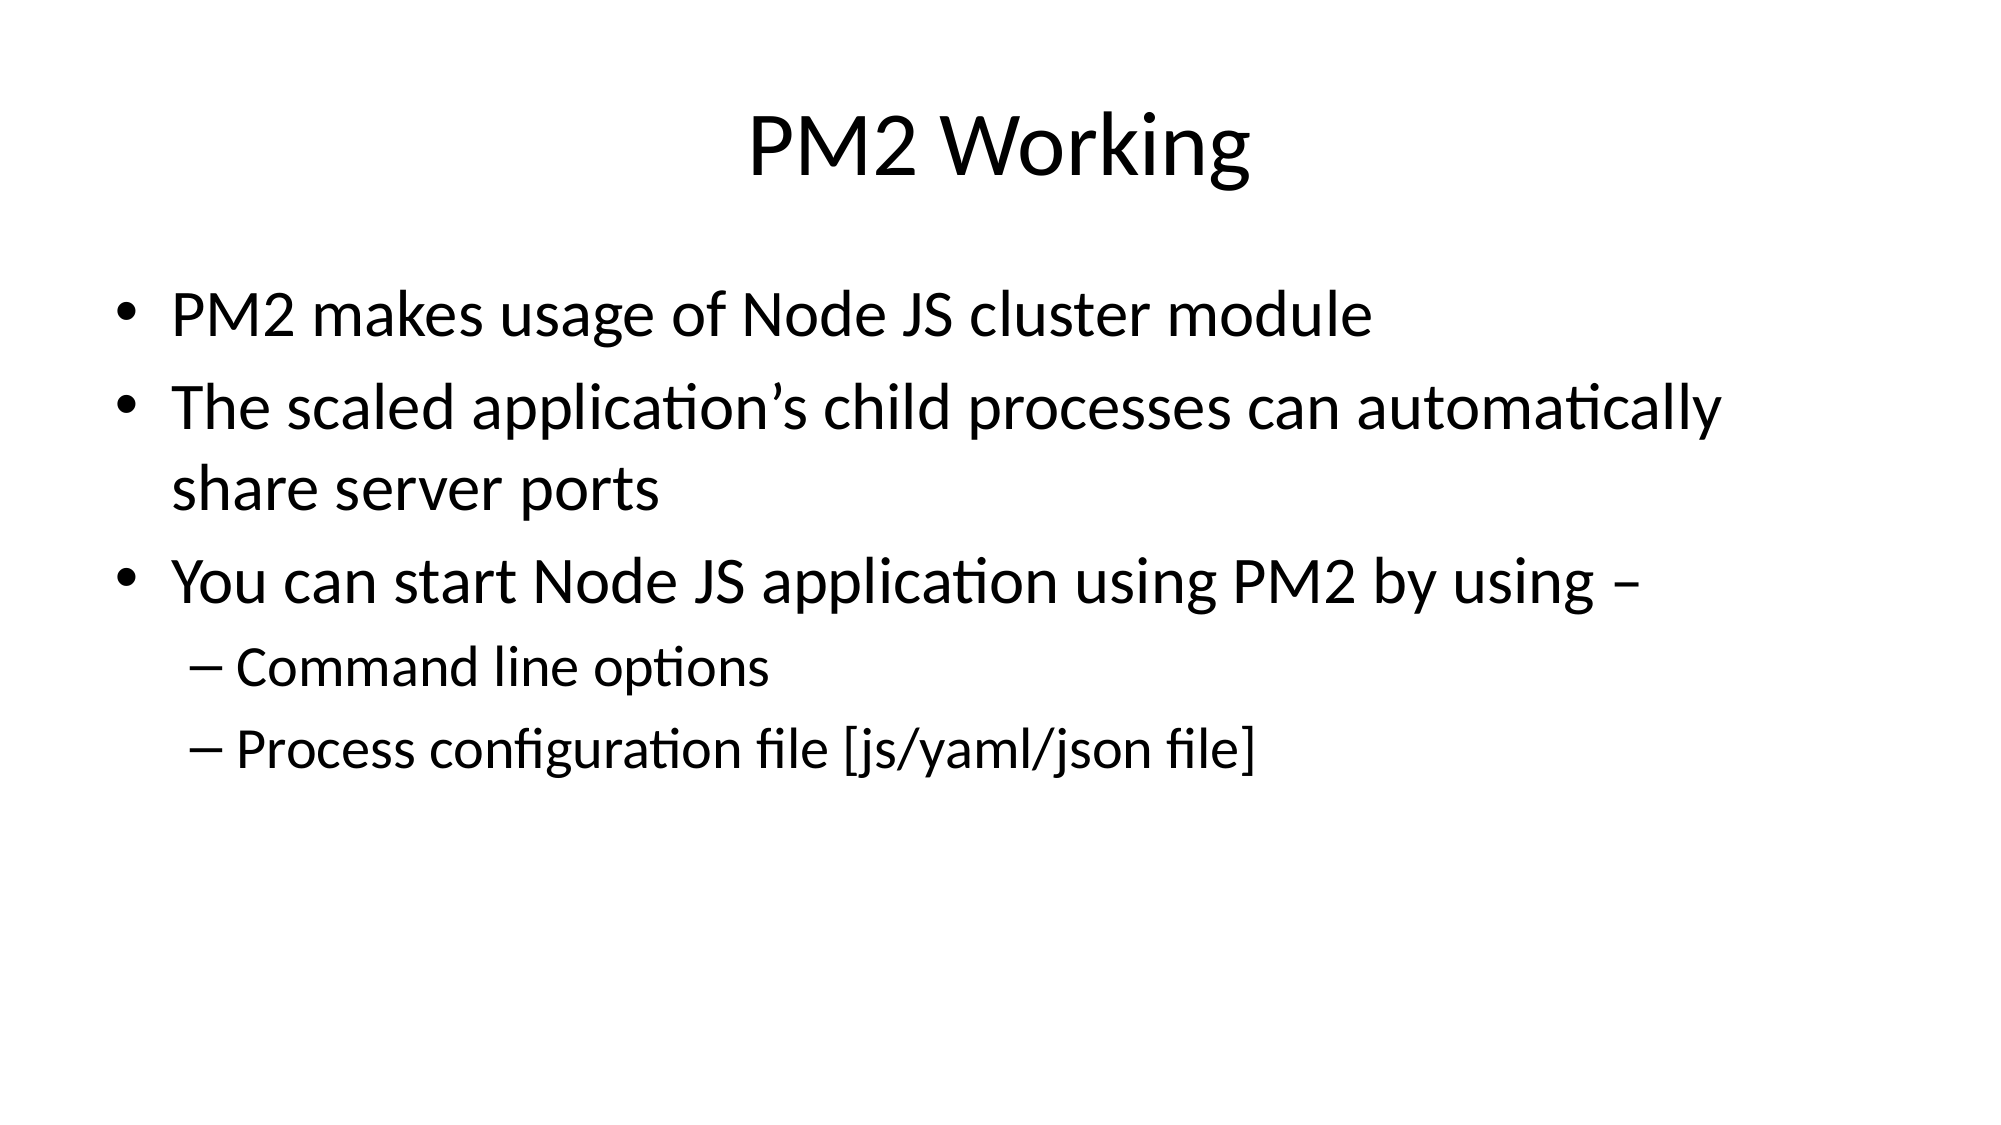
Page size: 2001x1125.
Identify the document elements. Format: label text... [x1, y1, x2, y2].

title PM2 Working [99, 45, 1900, 233]
list PM2 makes usage of Node JS cluster module The scaled application’s child processes can automatically share server ports You can start Node JS application using PM2 by using – Command line options Process configuration file [js/yaml/json file] [99, 262, 1900, 1005]
